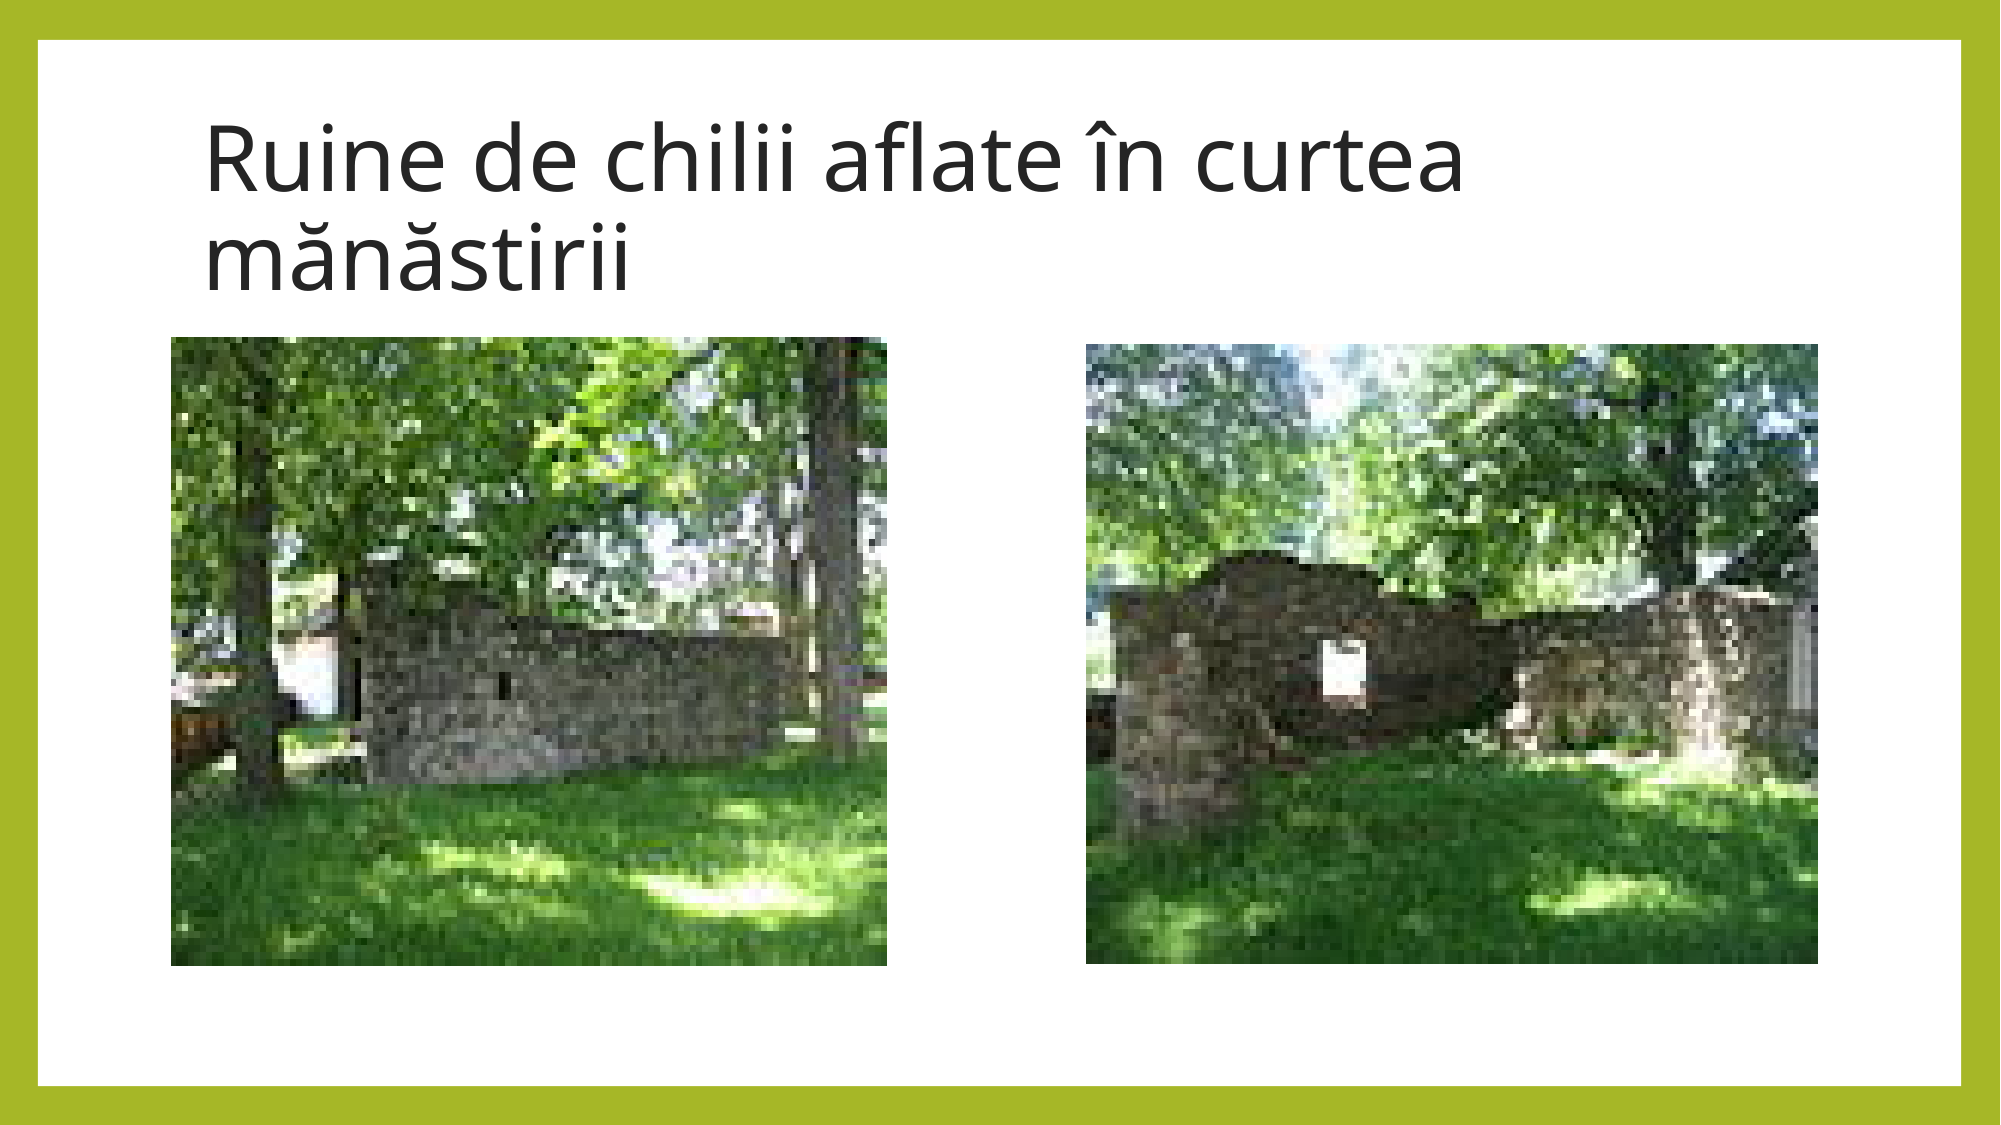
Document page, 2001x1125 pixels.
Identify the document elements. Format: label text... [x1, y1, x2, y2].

title Ruine de chilii aflate în curtea mănăstirii [187, 99, 1808, 323]
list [1085, 343, 1819, 964]
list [170, 337, 887, 967]
